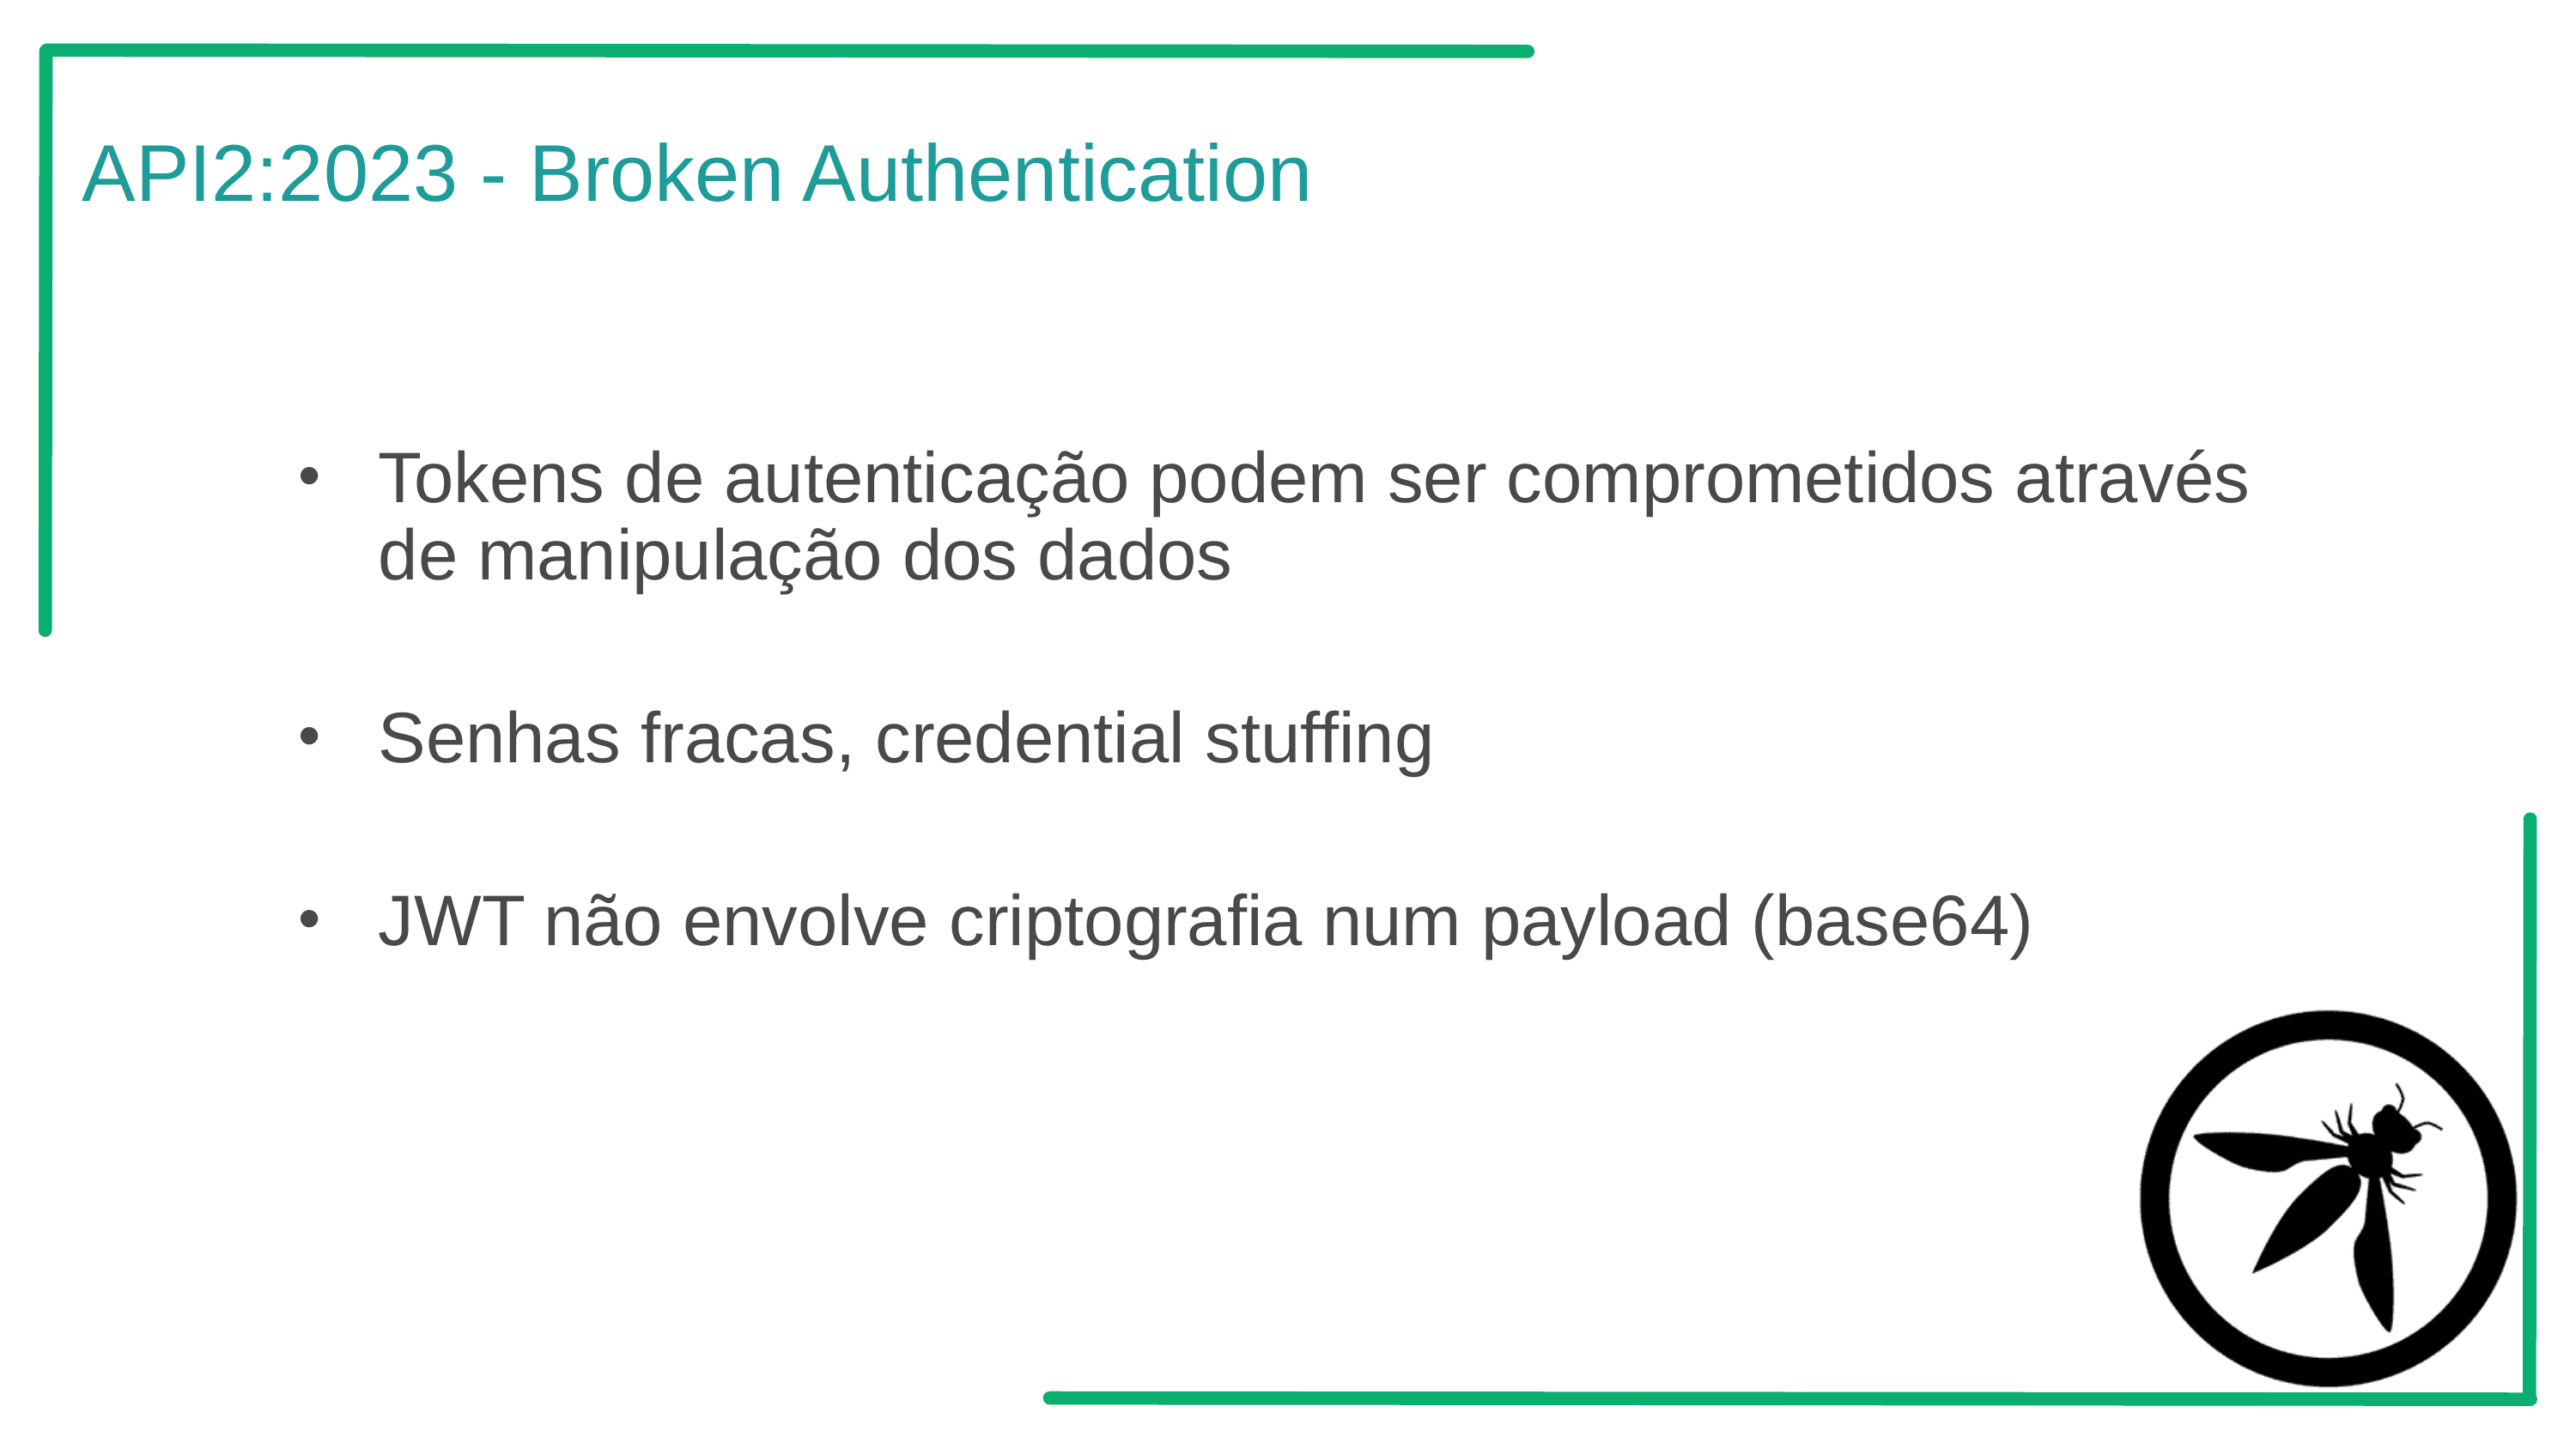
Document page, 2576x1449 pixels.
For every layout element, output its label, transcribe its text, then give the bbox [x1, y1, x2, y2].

text_box API2:2023 - Broken Authentication [82, 82, 2037, 218]
list Tokens de autenticação podem ser comprometidos através de manipulação dos dados Senhas fracas, credential stuffing JWT não envolve criptografia num payload (base64) [284, 427, 2292, 1022]
picture [2074, 958, 2548, 1440]
